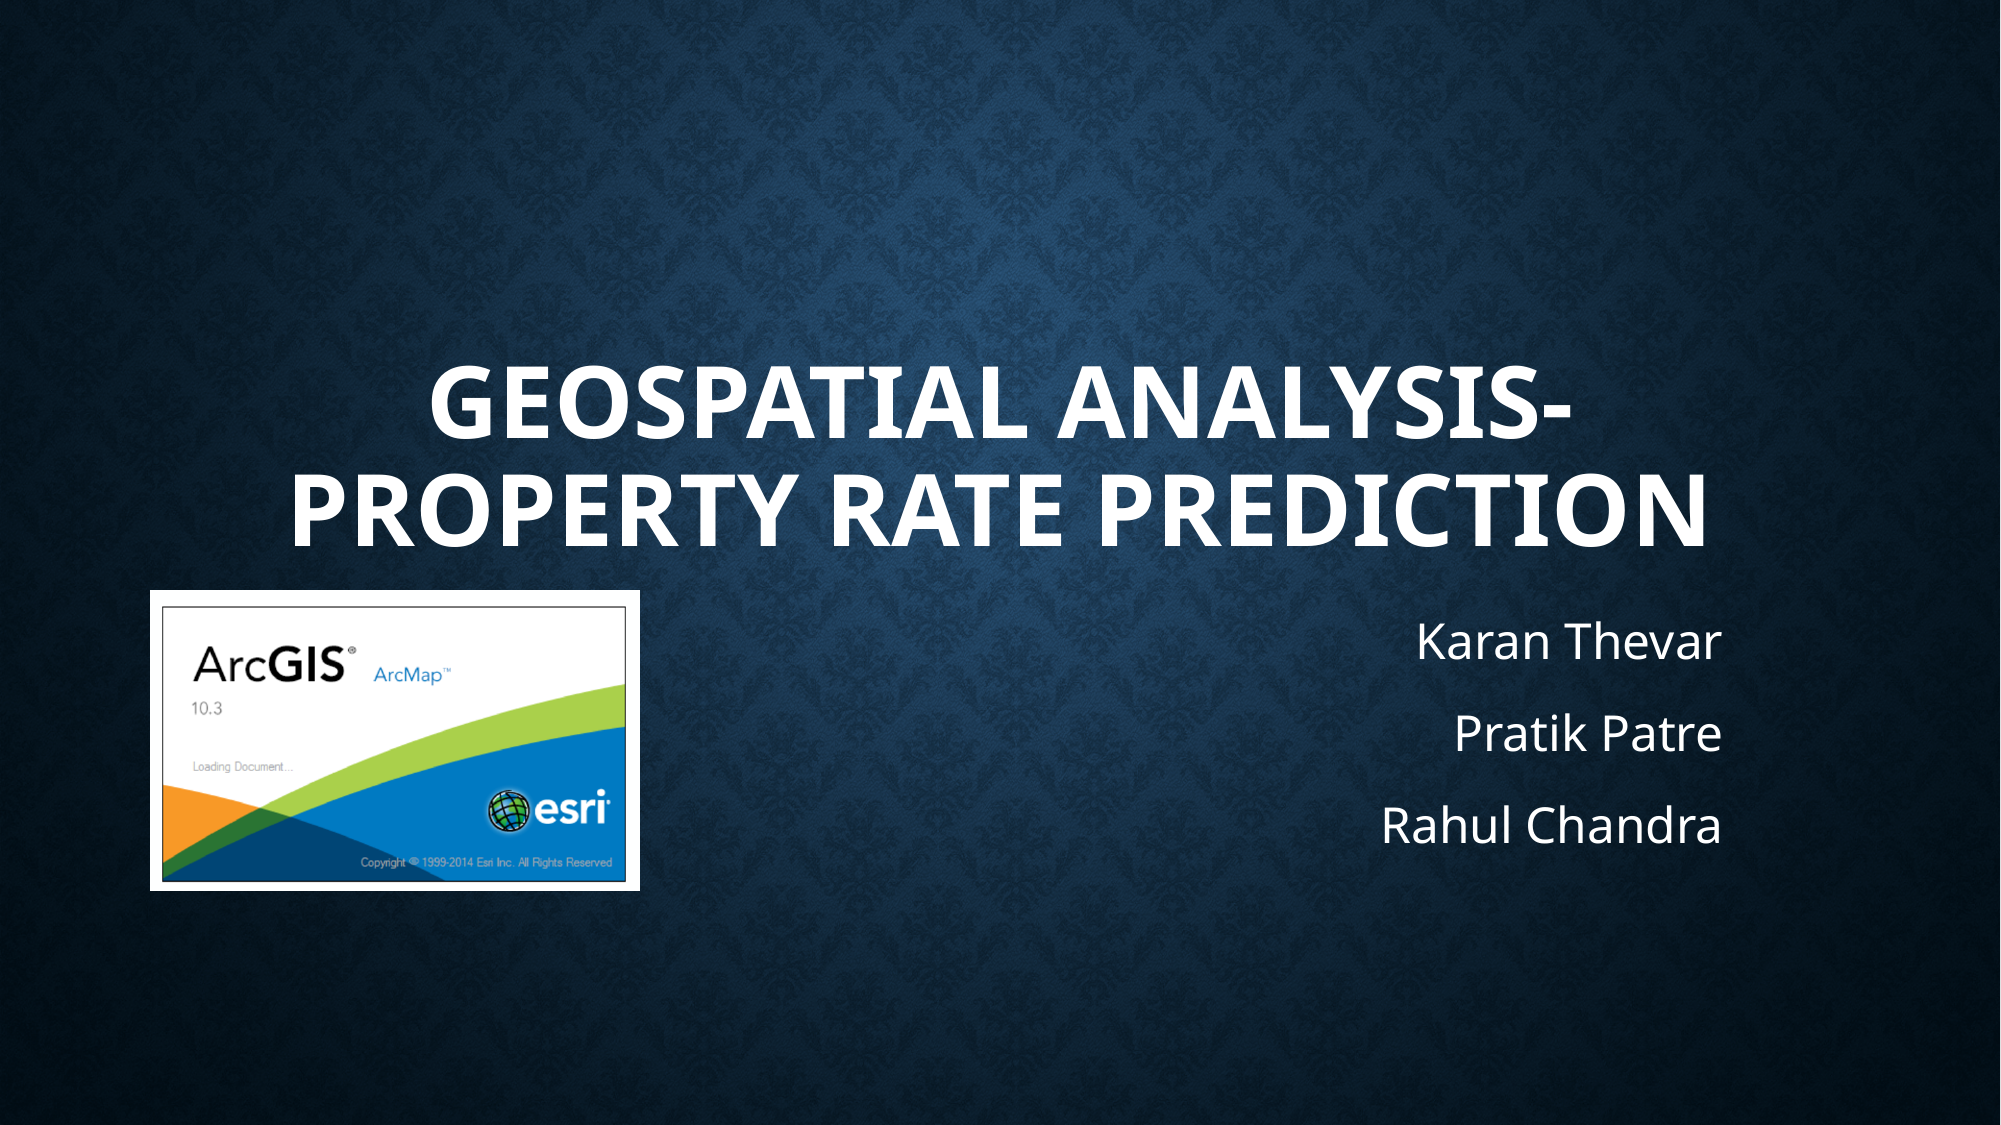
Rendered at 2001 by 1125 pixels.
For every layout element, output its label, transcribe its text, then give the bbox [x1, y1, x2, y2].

picture [149, 590, 641, 892]
title GEOSPATIAL ANALYSIS-PROPERTY RATE PREDICTION [261, 184, 1739, 576]
subtitle Karan Thevar Pratik Patre Rahul Chandra [641, 590, 1739, 863]
